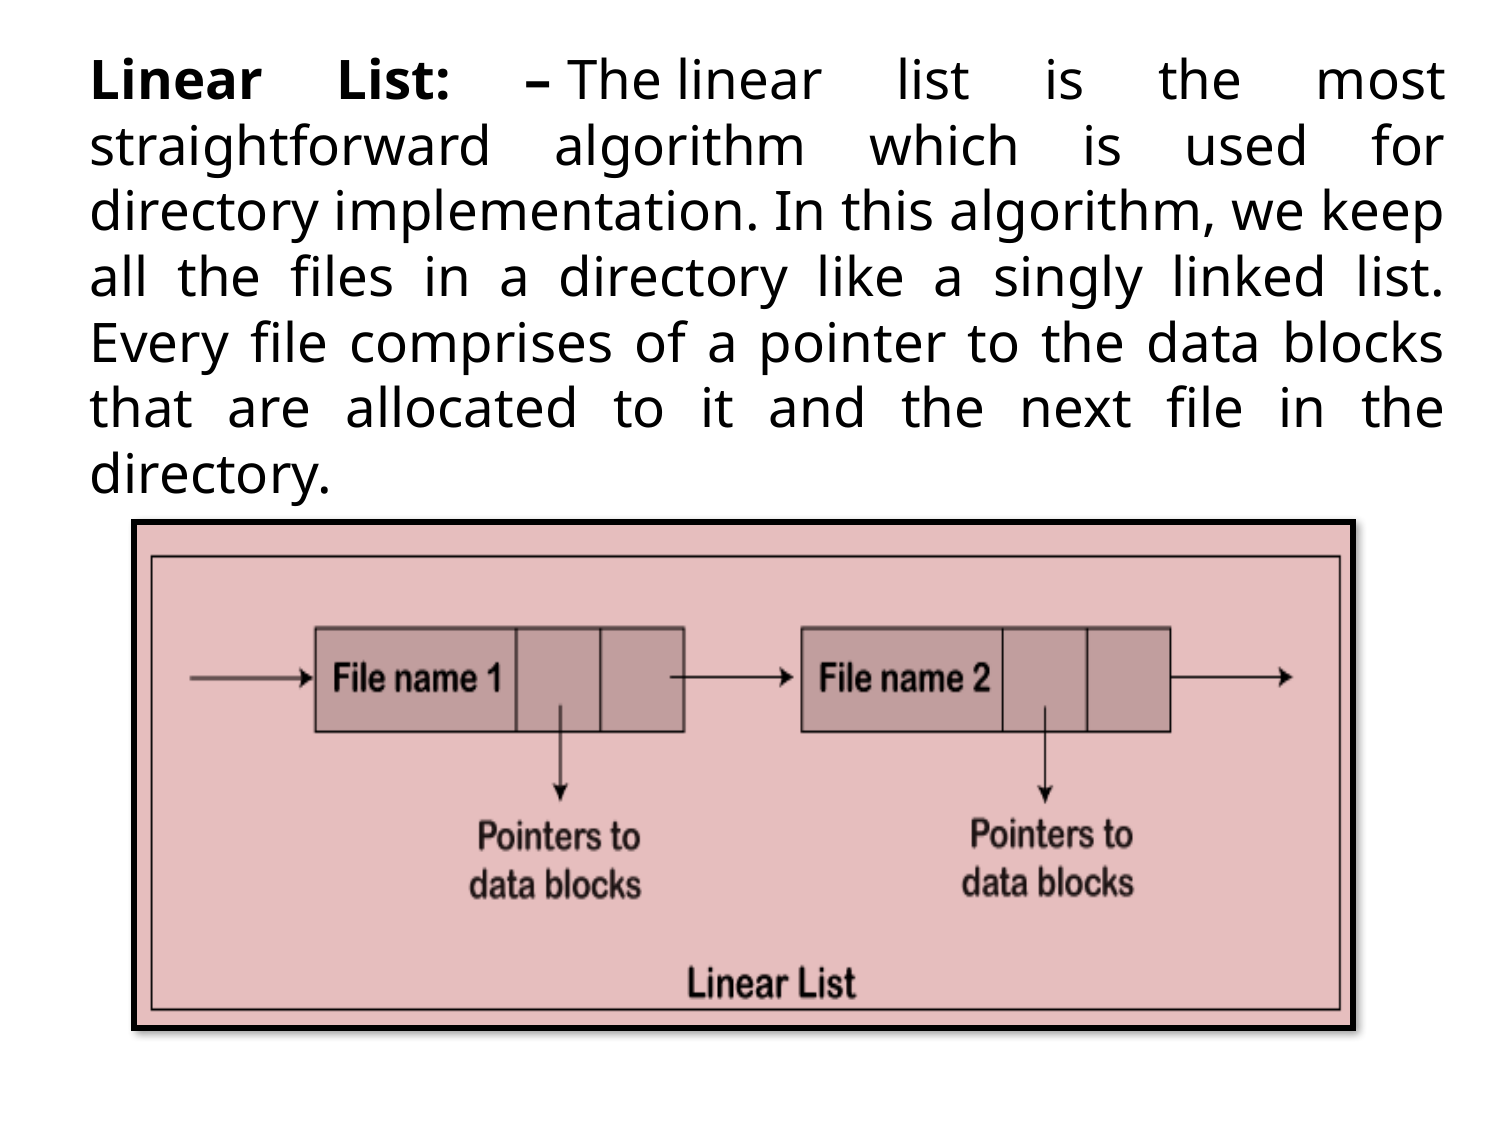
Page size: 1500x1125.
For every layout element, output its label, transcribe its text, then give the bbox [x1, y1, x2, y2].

list Linear List: – The linear list is the most straightforward algorithm which is used for directory implementation. In this algorithm, we keep all the files in a directory like a singly linked list. Every file comprises of a pointer to the data blocks that are allocated to it and the next file in the directory. [24, 37, 1463, 513]
picture [137, 524, 1351, 1026]
